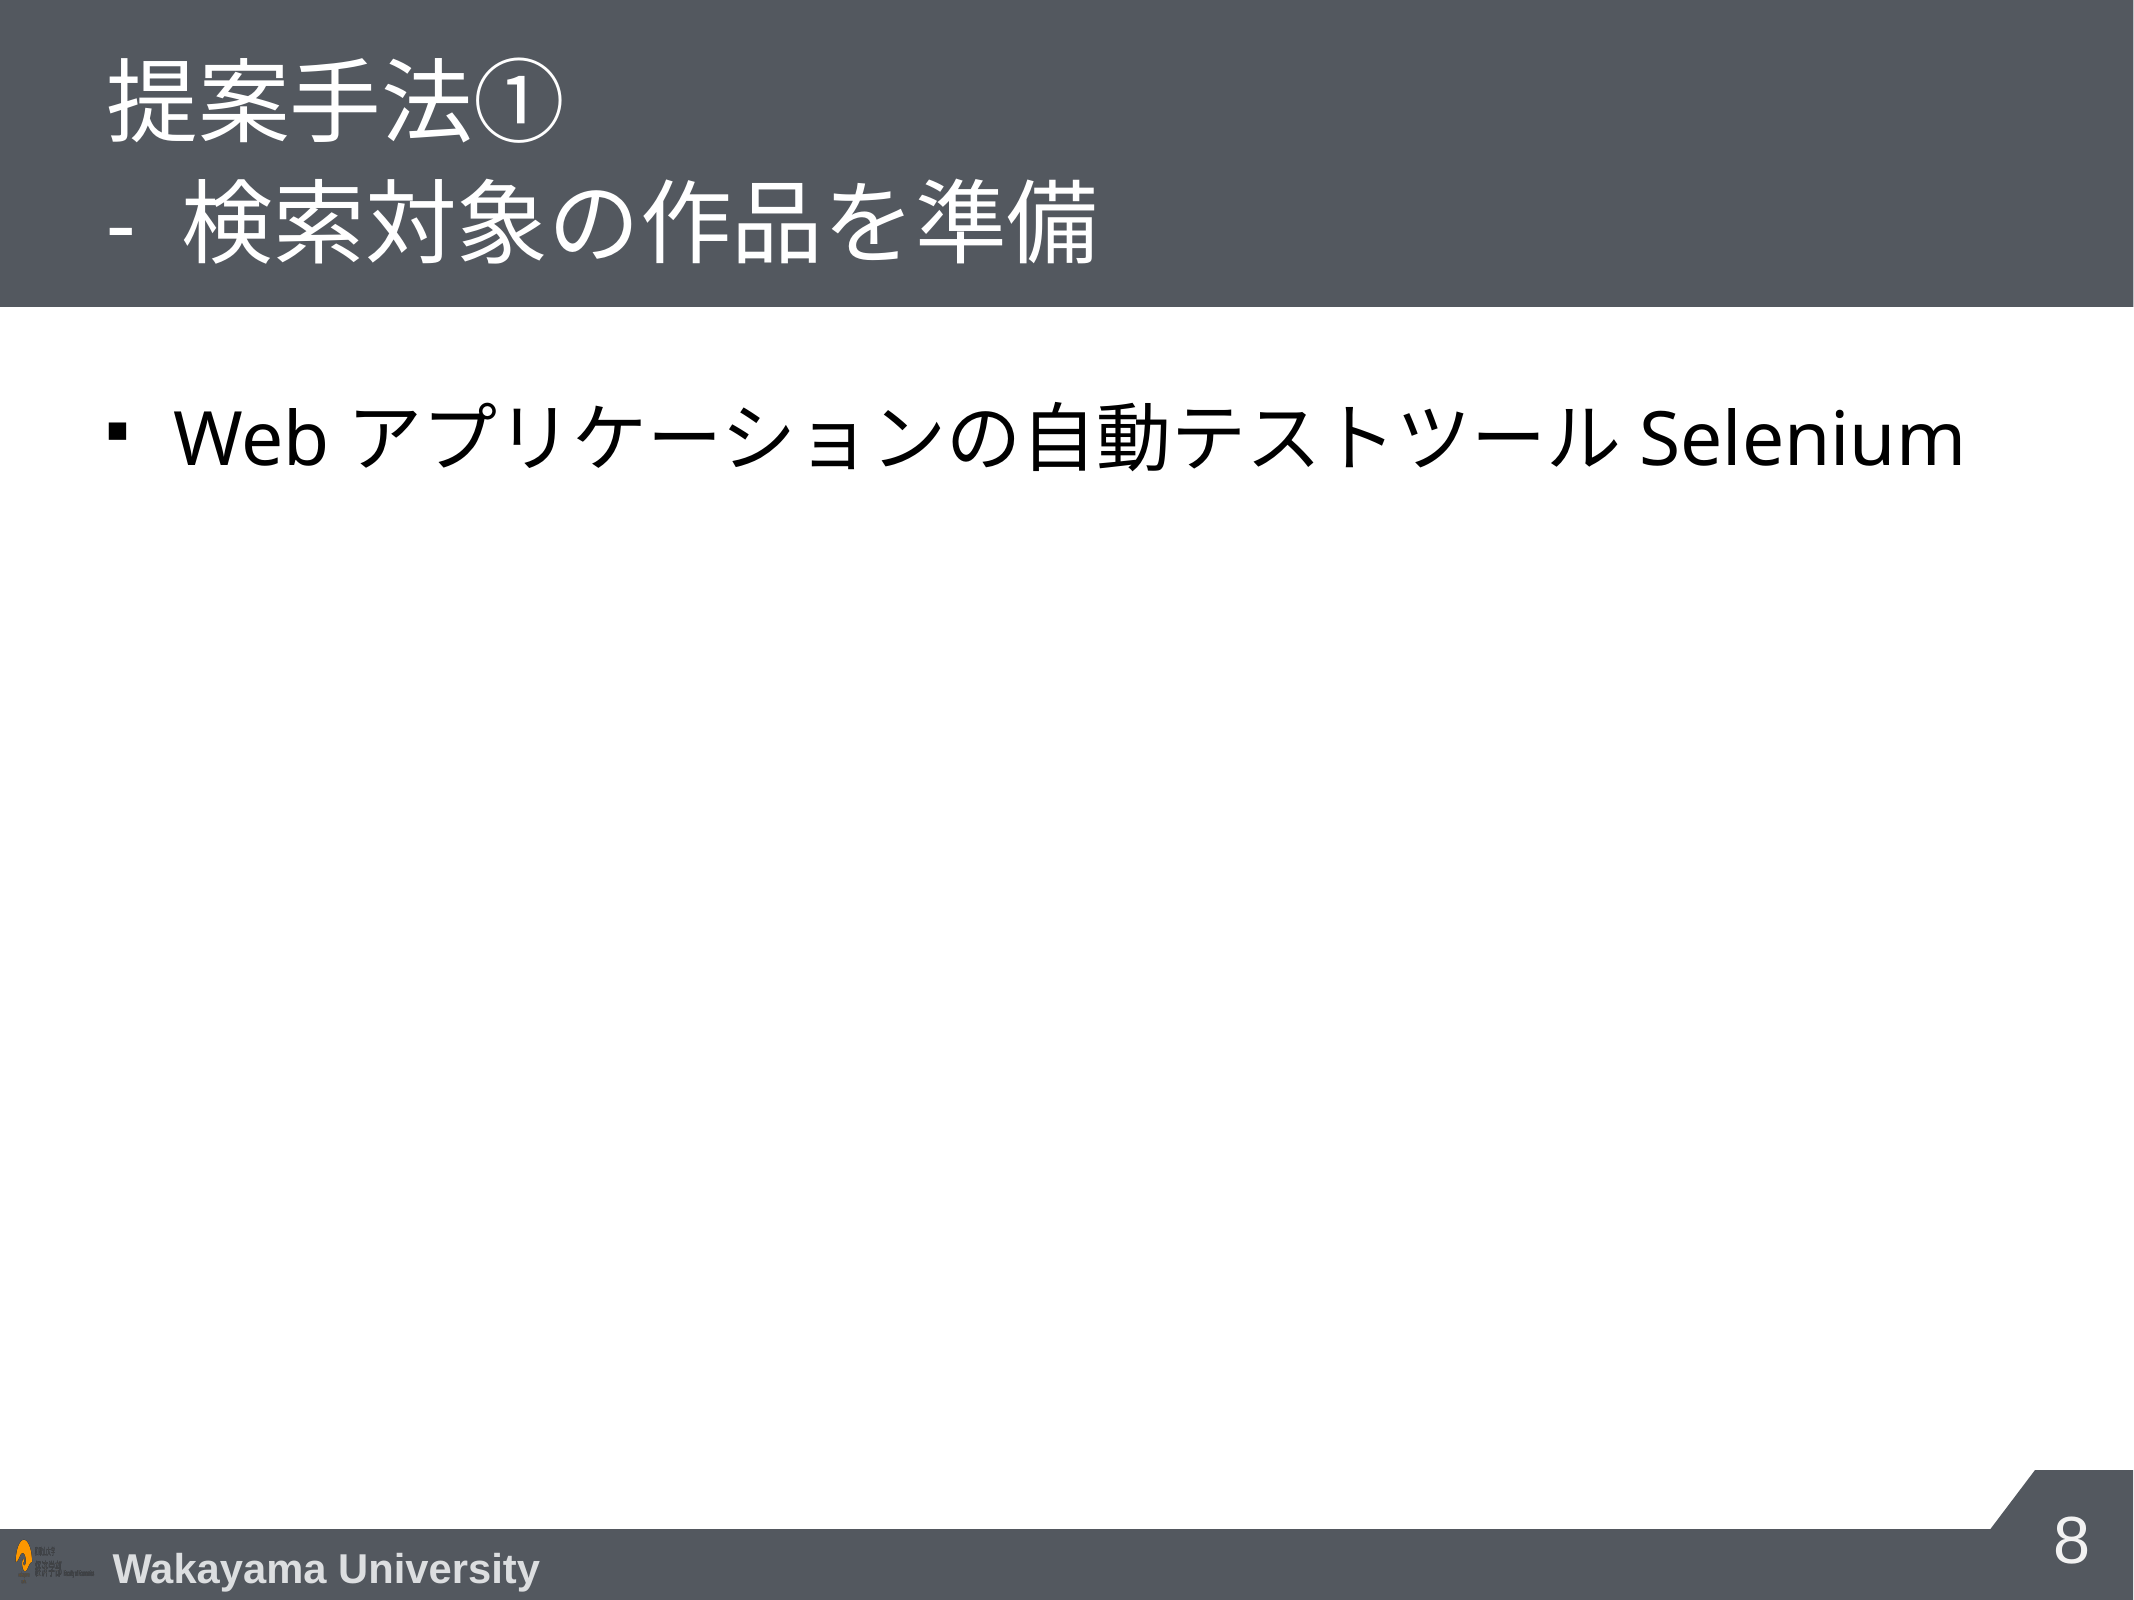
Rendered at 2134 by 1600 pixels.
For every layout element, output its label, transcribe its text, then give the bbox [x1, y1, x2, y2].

picture [14, 1535, 95, 1589]
list Webアプリケーションの自動テストツールSelenium [97, 363, 2036, 1471]
title 提案手法① - 検索対象の作品を準備 [97, 5, 2036, 303]
slide_number 8 [2021, 1487, 2122, 1587]
